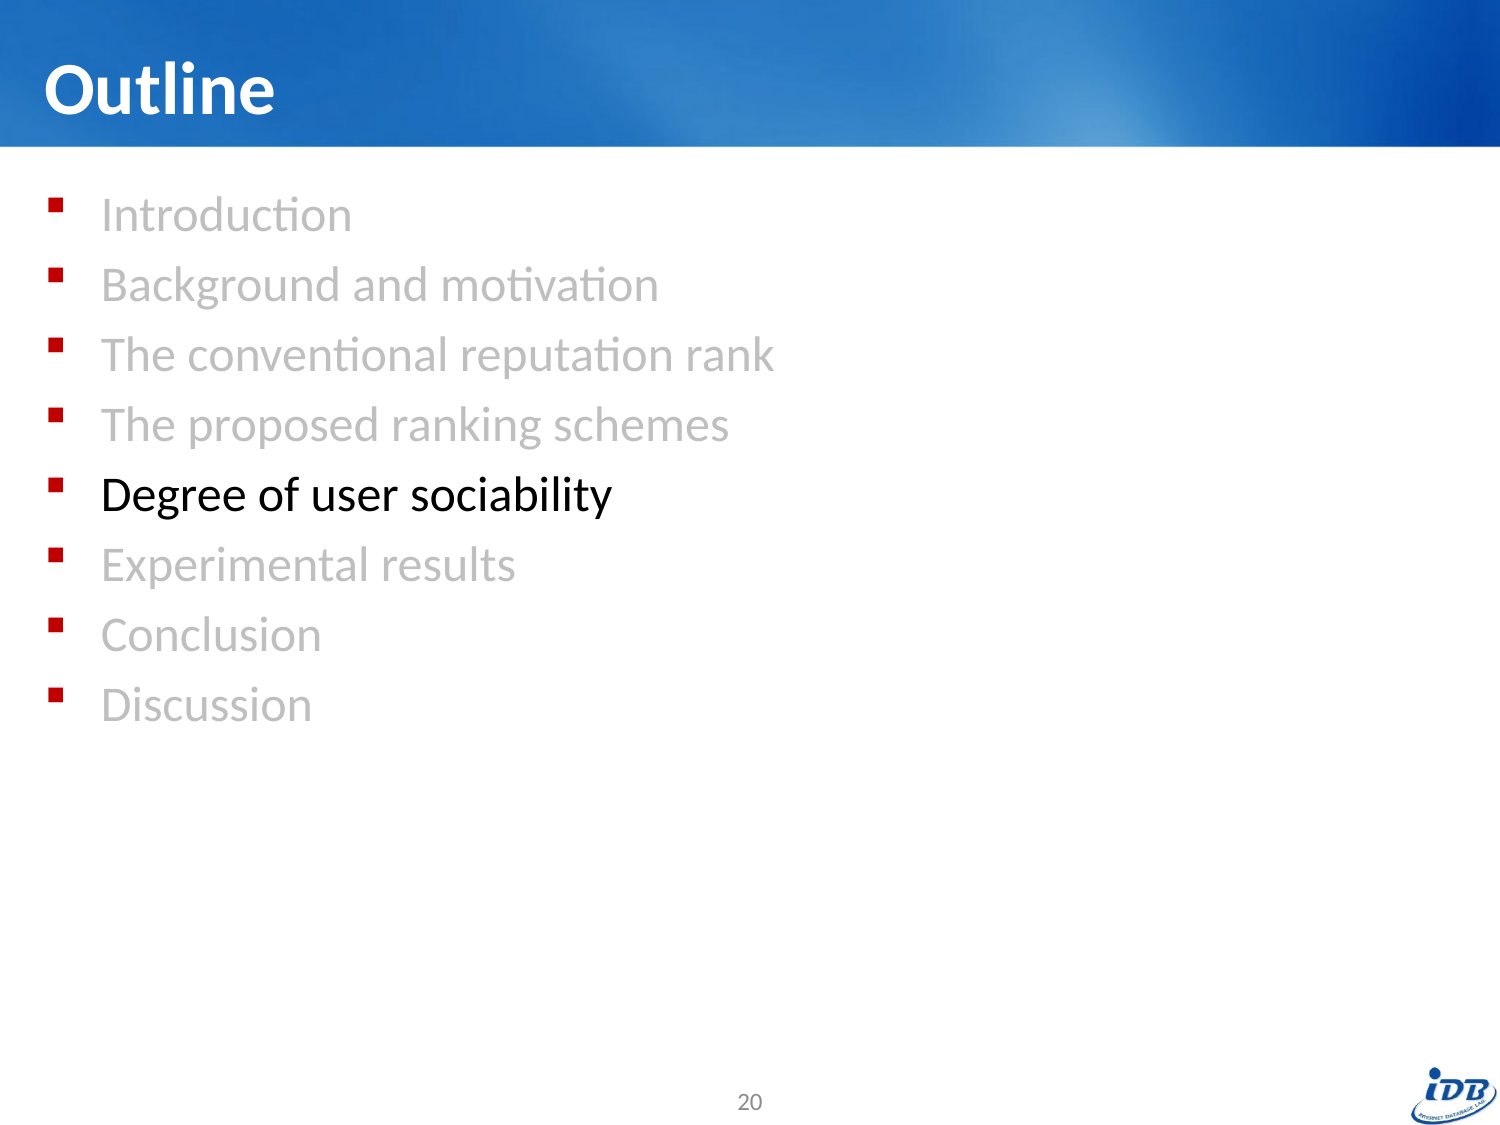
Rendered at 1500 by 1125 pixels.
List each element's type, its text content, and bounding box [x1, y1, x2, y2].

picture [0, 0, 1500, 1125]
slide_number 20 [684, 1082, 816, 1118]
title Outline [29, 19, 1471, 149]
list Introduction Background and motivation The conventional reputation rank The proposed ranking schemes Degree of user sociability Experimental results Conclusion Discussion [29, 174, 1471, 1071]
